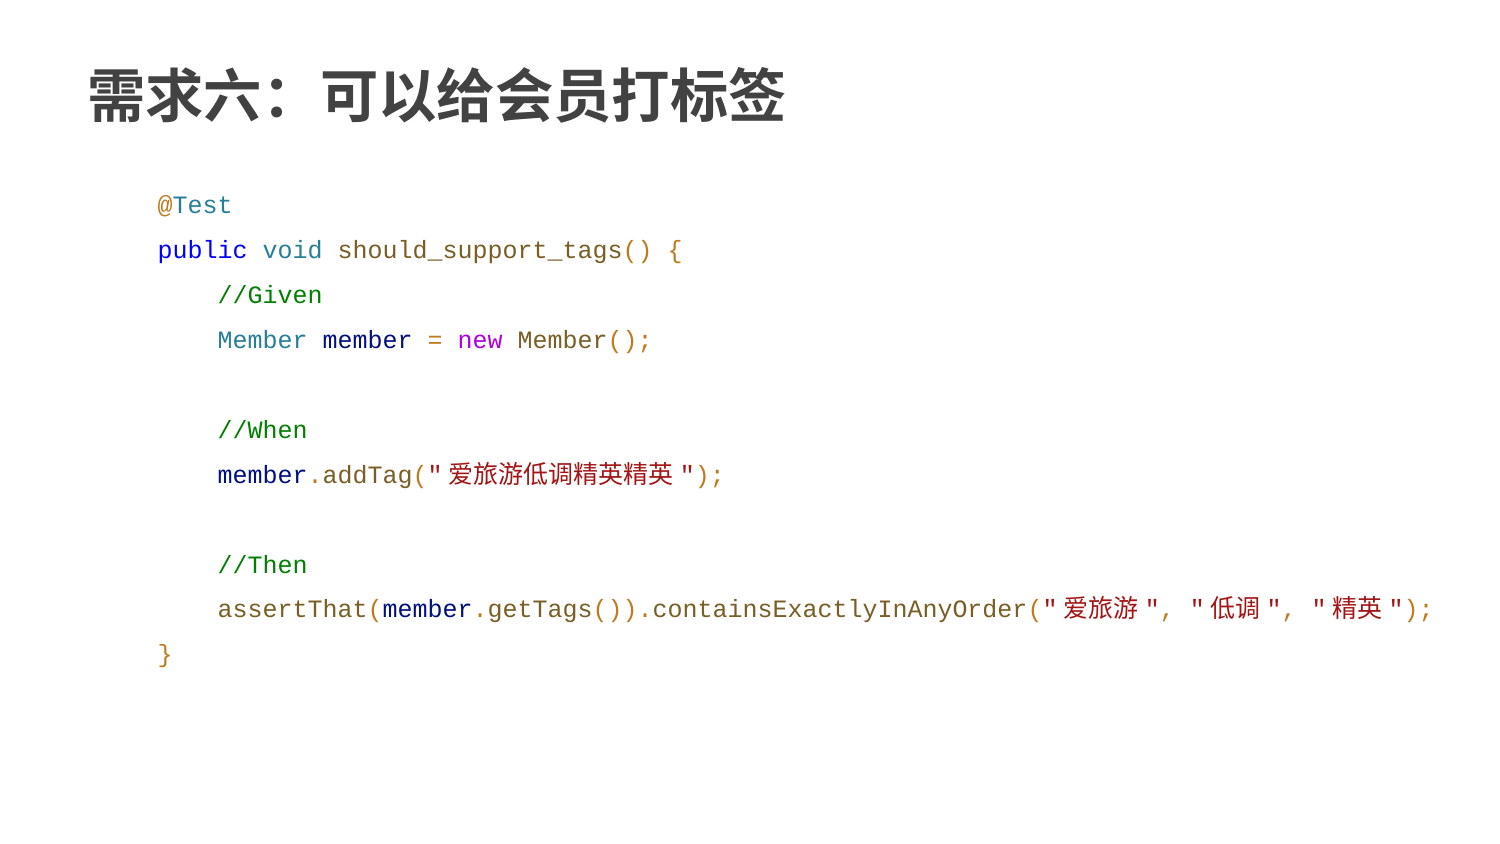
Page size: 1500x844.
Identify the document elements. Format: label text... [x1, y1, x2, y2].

text_box @Test public void should_support_tags() { //Given Member member = new Member(); //When member.addTag("爱旅游低调精英精英"); //Then assertThat(member.getTags()).containsExactlyInAnyOrder("爱旅游", "低调", "精英"); } [97, 159, 1453, 718]
title 需求六：可以给会员打标签 [87, 59, 1402, 179]
